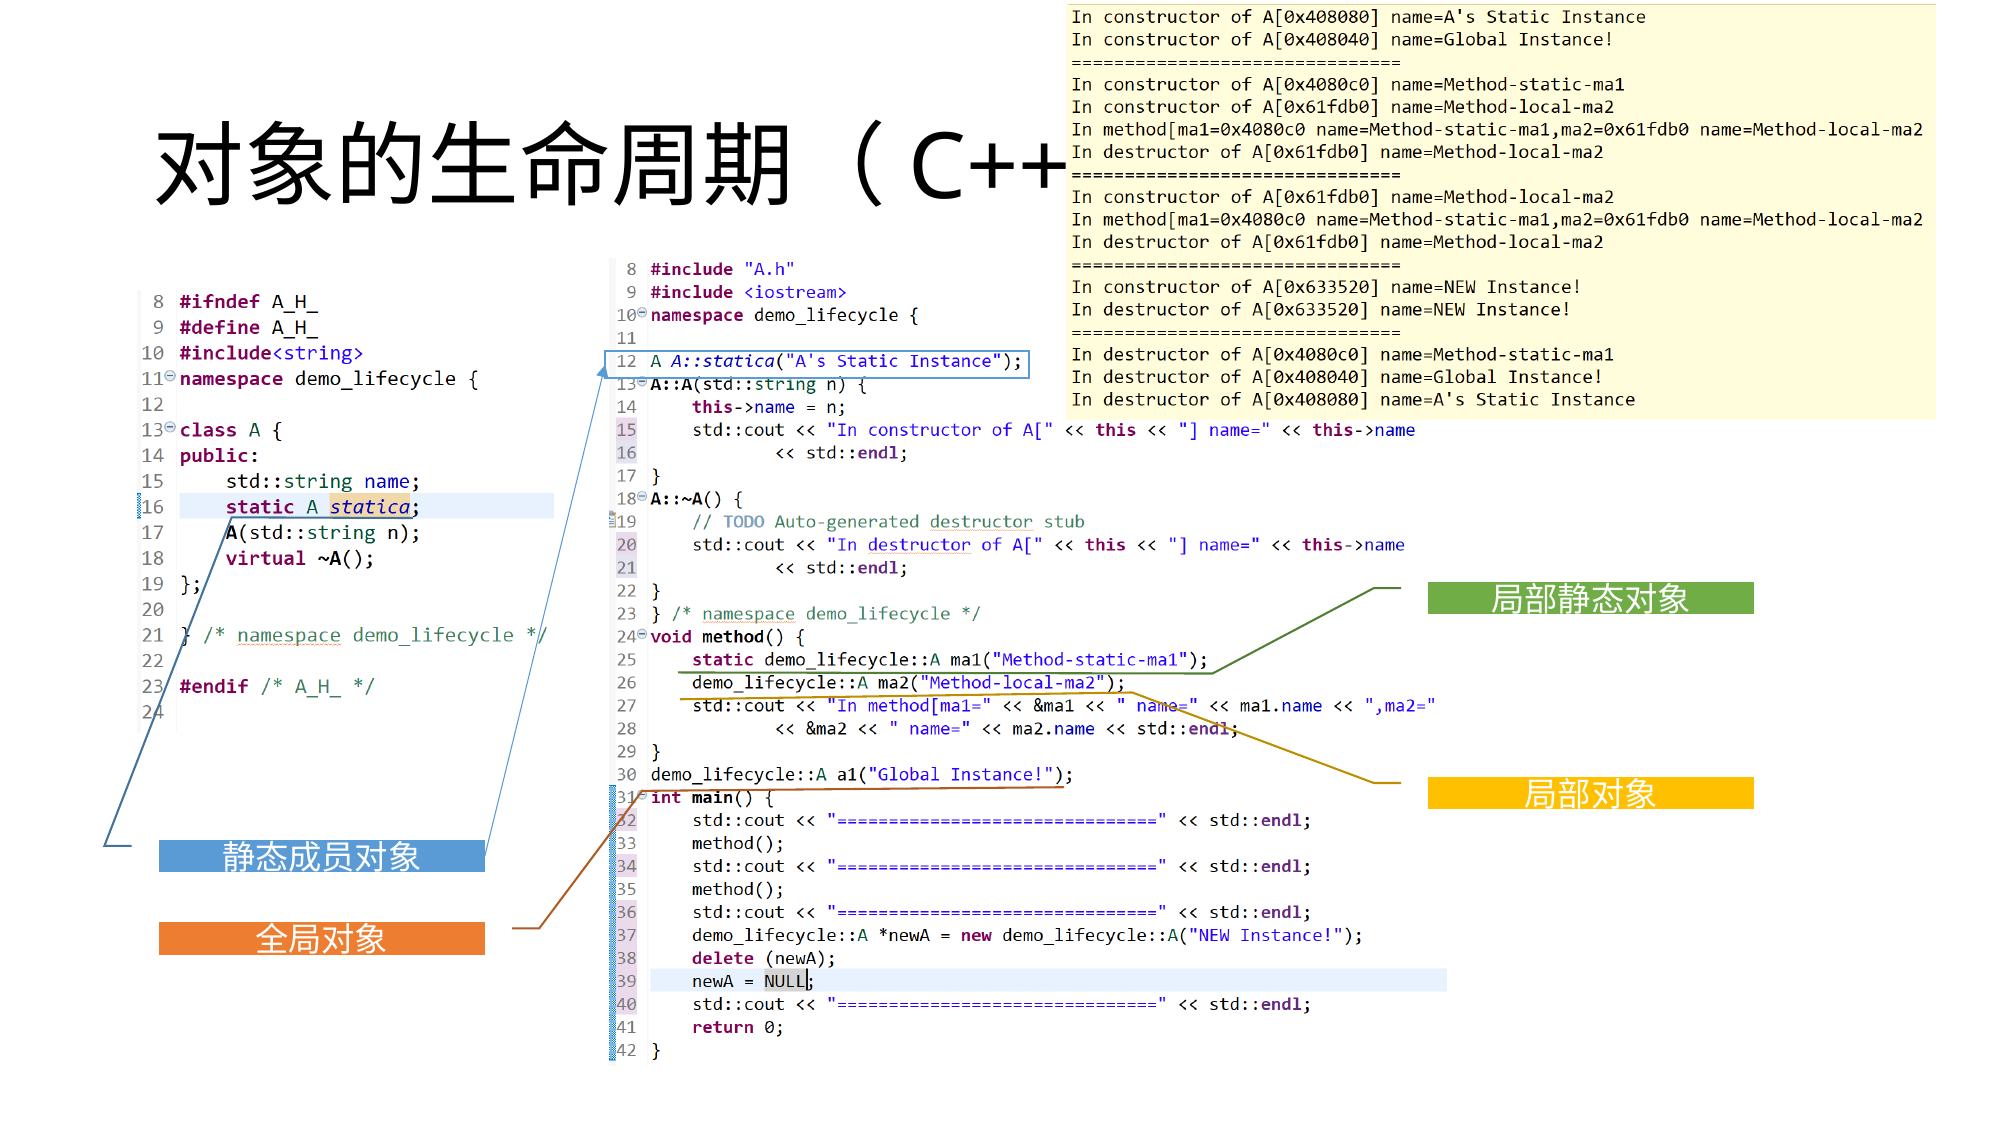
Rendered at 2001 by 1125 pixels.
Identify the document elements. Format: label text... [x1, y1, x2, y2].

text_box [158, 351, 1030, 872]
text_box 局部对象 [1447, 777, 1754, 809]
picture [609, 3, 1936, 1066]
picture [137, 290, 554, 733]
text_box 全局对象 [512, 872, 583, 930]
text_box 全局对象 [159, 922, 485, 955]
text_box 局部静态对象 [1447, 582, 1754, 614]
title 对象的生命周期（C++） [137, 59, 1066, 278]
